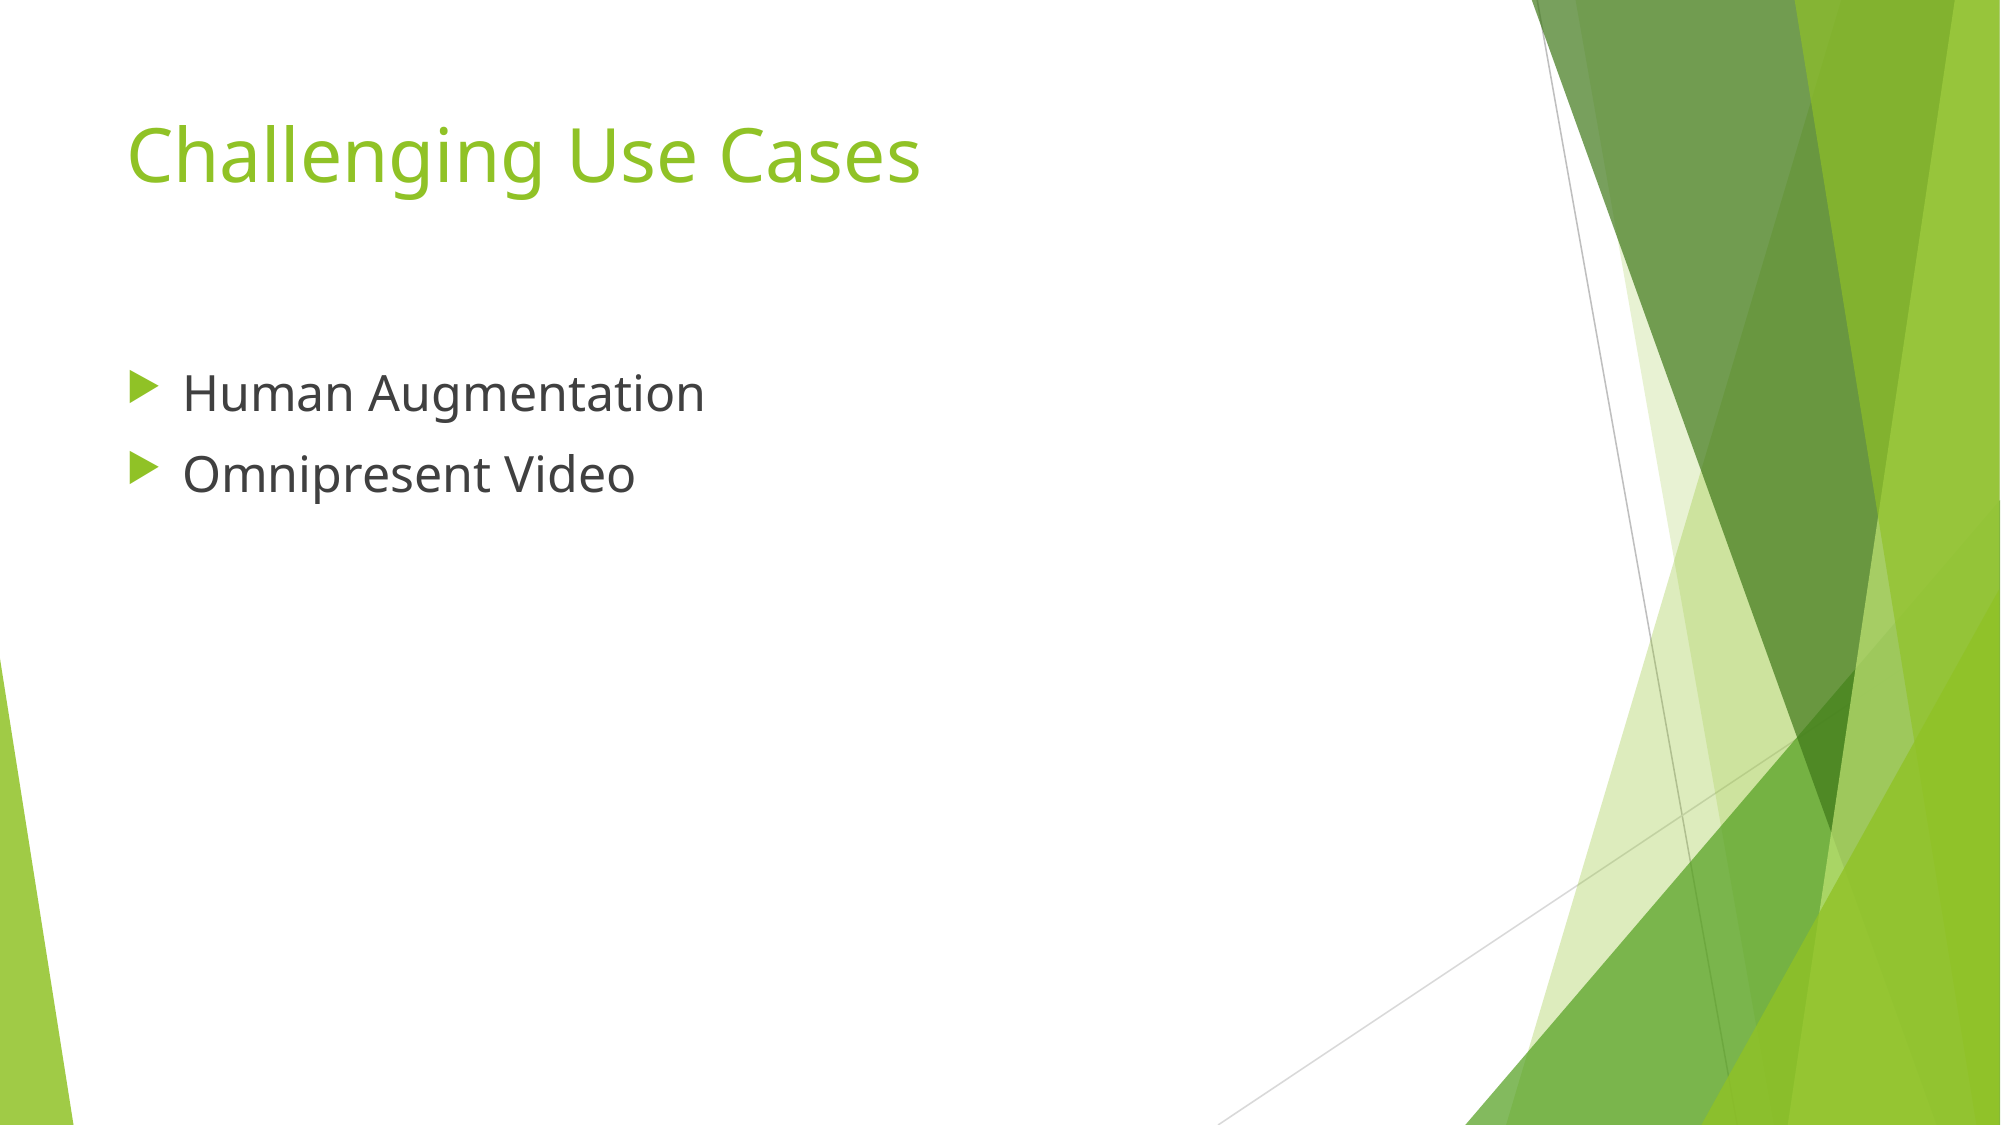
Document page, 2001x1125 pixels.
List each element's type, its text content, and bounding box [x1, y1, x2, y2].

title Challenging Use Cases [111, 99, 1522, 317]
list Human Augmentation Omnipresent Video [111, 354, 1522, 992]
